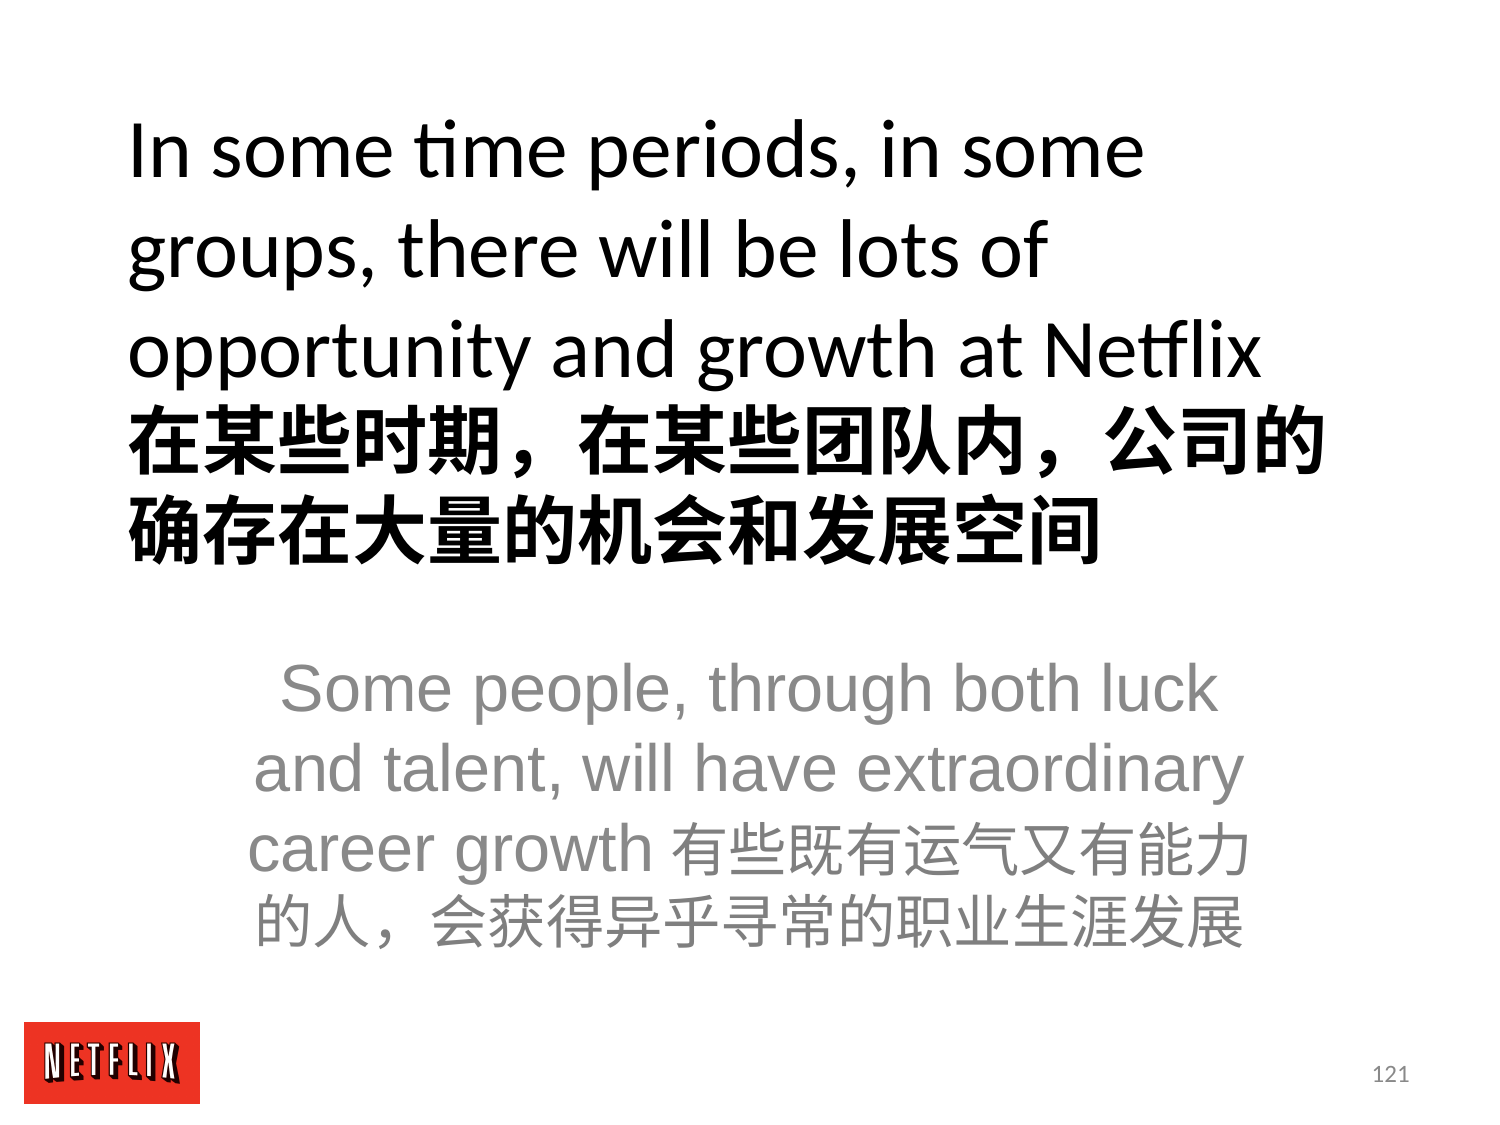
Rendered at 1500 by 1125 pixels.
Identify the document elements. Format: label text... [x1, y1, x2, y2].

slide_number 121 [1074, 1042, 1425, 1103]
subtitle Some people, through both luck and talent, will have extraordinary career growth有些既有运气又有能力的人，会获得异乎寻常的职业生涯发展 [225, 637, 1275, 925]
picture [24, 1022, 200, 1104]
title In some time periods, in some groups, there will be lots of opportunity and growth at Netflix 在某些时期，在某些团队内，公司的确存在大量的机会和发展空间 [112, 213, 1388, 455]
